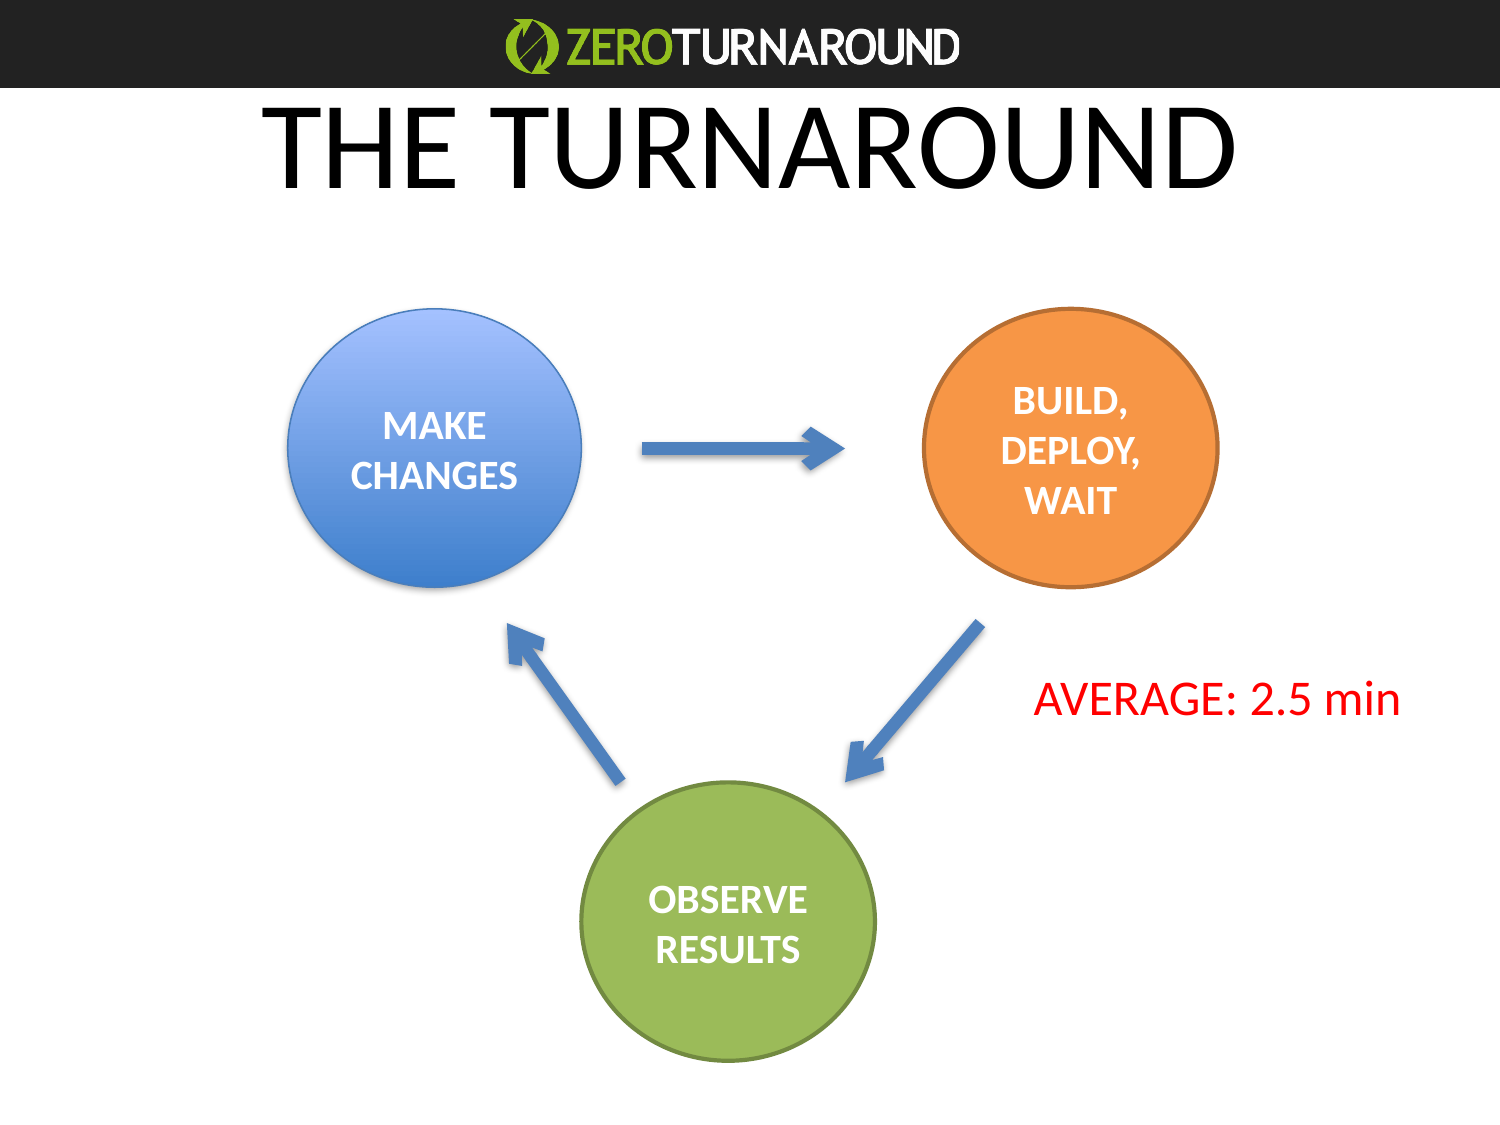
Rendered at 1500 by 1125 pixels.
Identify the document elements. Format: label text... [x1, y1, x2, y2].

title THE TURNAROUND [75, 45, 1425, 233]
text_box AVERAGE: 2.5 min [1018, 658, 1417, 734]
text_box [844, 622, 981, 783]
text_box MAKE CHANGES [286, 308, 583, 589]
text_box OBSERVE RESULTS [579, 780, 878, 1063]
text_box BUILD, DEPLOY, WAIT [921, 306, 1220, 590]
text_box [506, 622, 621, 783]
